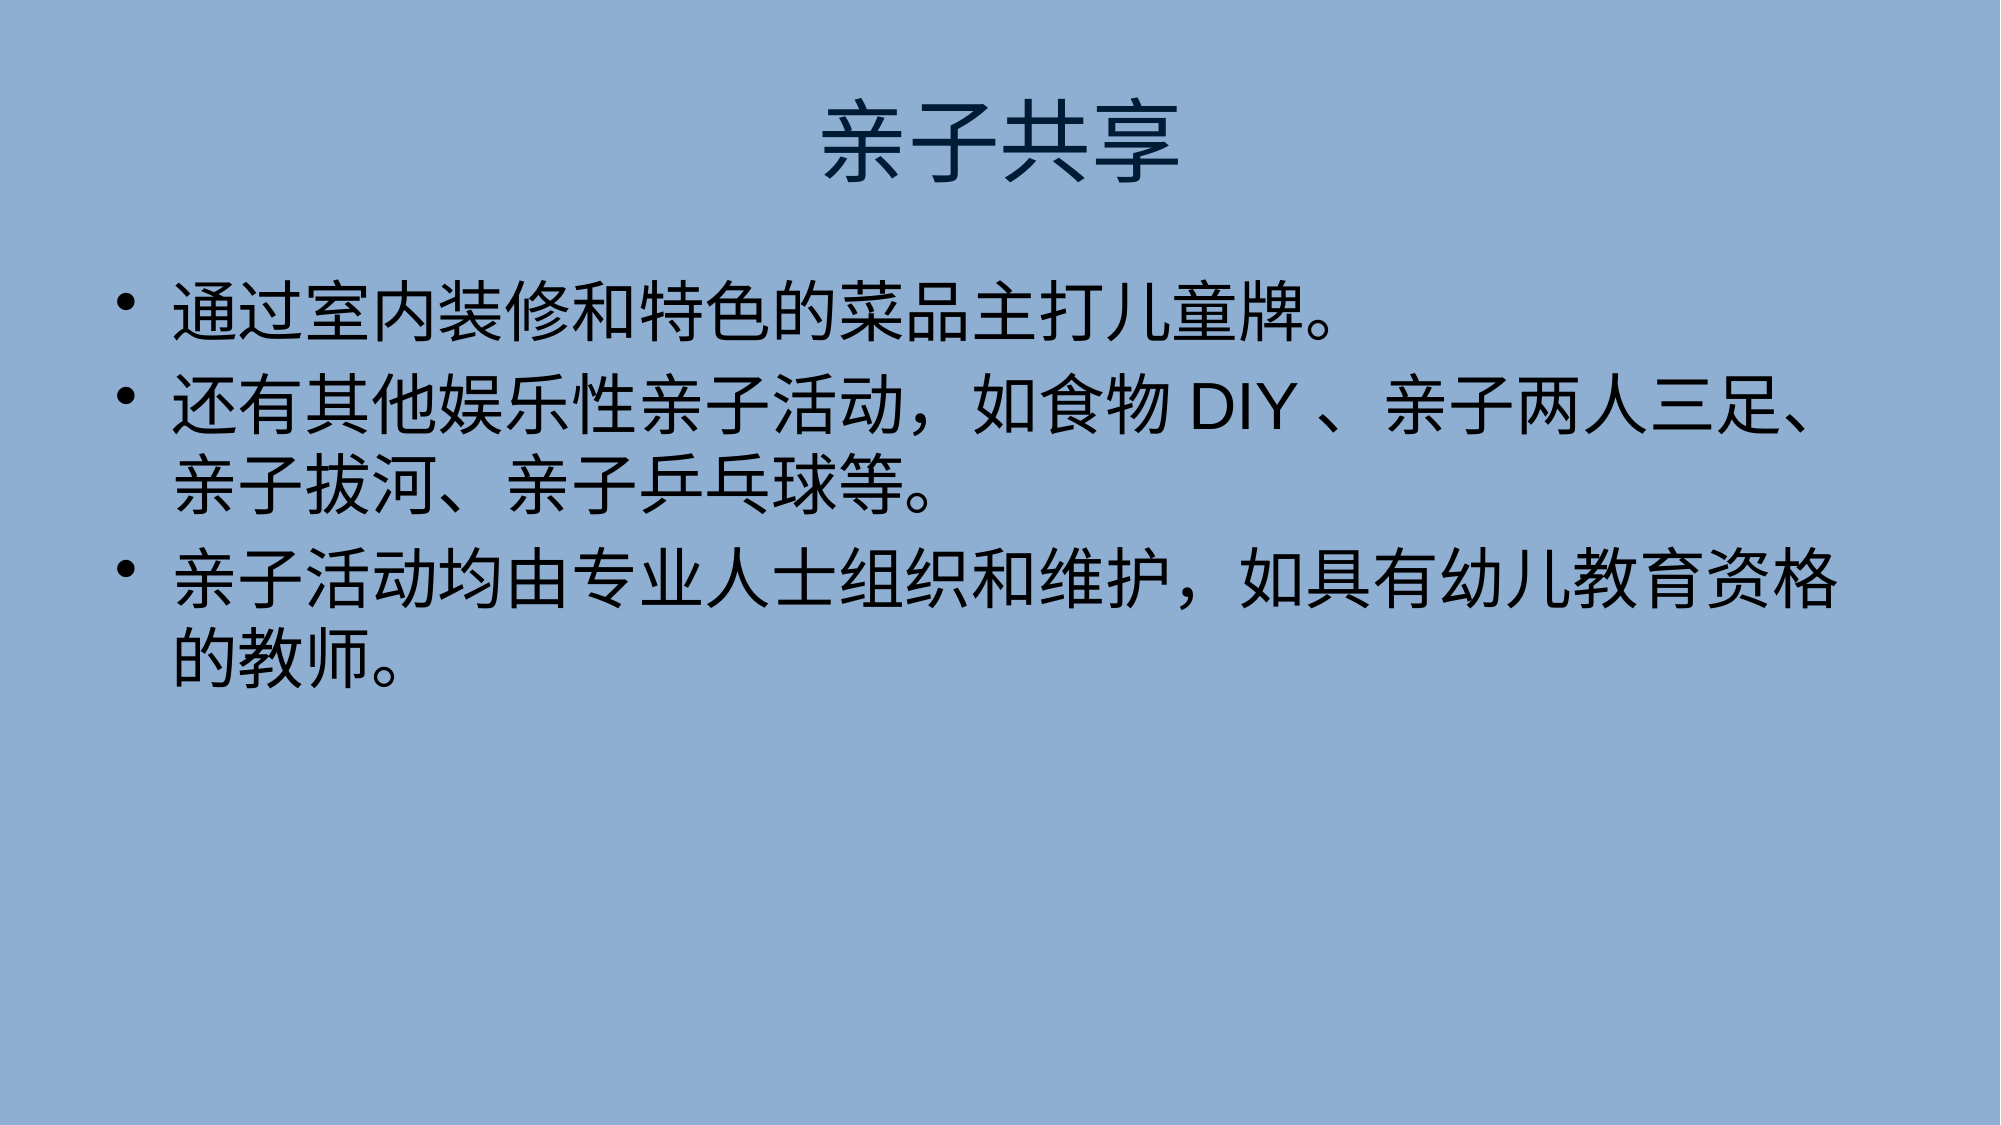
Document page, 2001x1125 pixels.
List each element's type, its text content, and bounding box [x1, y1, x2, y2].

list 通过室内装修和特色的菜品主打儿童牌。 还有其他娱乐性亲子活动，如食物DIY、亲子两人三足、亲子拔河、亲子乒乓球等。 亲子活动均由专业人士组织和维护，如具有幼儿教育资格的教师。 [99, 262, 1901, 1006]
title 亲子共享 [99, 44, 1901, 233]
